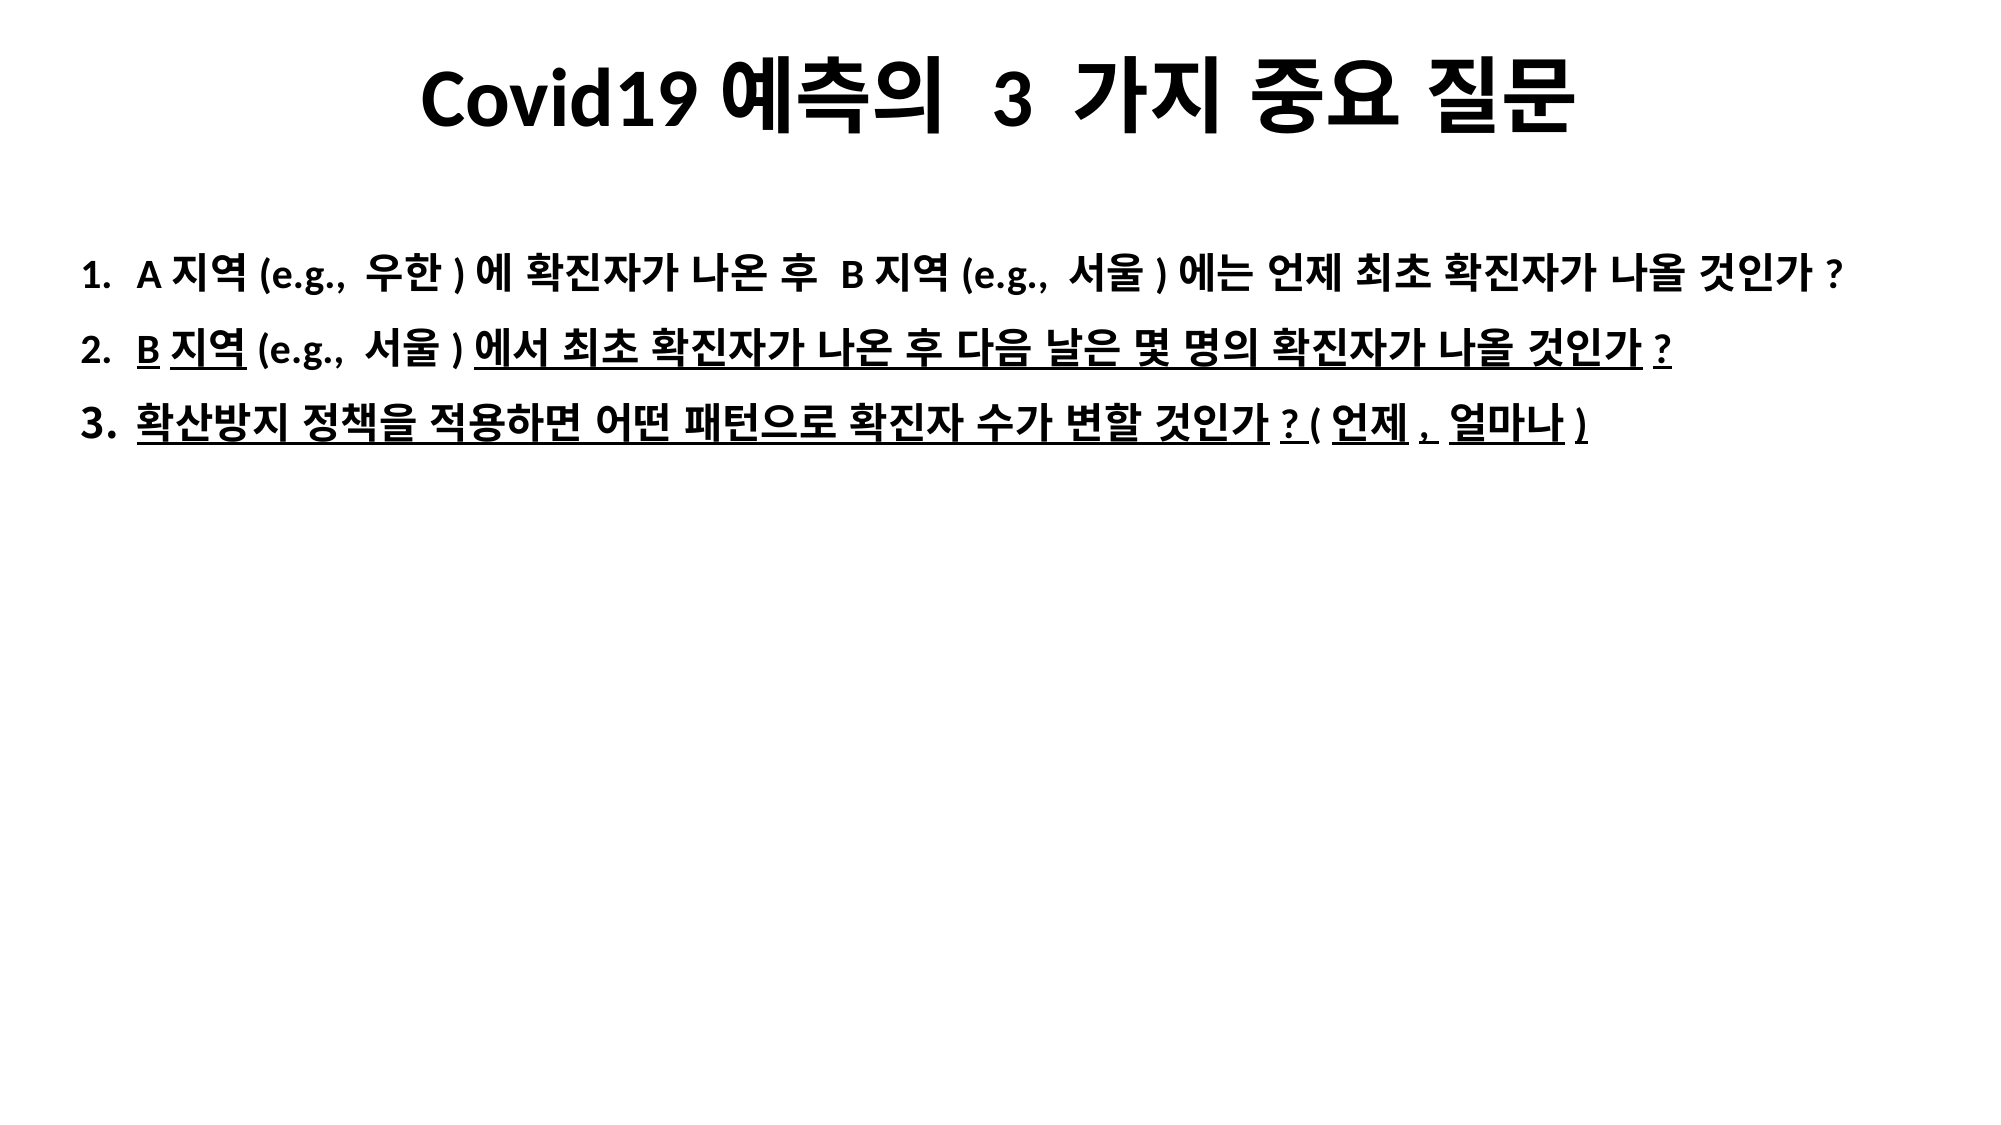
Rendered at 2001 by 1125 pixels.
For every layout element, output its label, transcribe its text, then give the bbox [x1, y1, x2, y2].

title Covid19예측의 3 가지 중요 질문 [0, 0, 2000, 199]
text_box A지역(e.g., 우한)에 확진자가 나온 후 B지역(e.g., 서울)에는 언제 최초 확진자가 나올 것인가? B지역(e.g., 서울)에서 최초 확진자가 나온 후 다음 날은 몇 명의 확진자가 나올 것인가? 확산방지 정책을 적용하면 어떤 패턴으로 확진자 수가 변할 것인가? (언제, 얼마나) [65, 214, 1859, 454]
